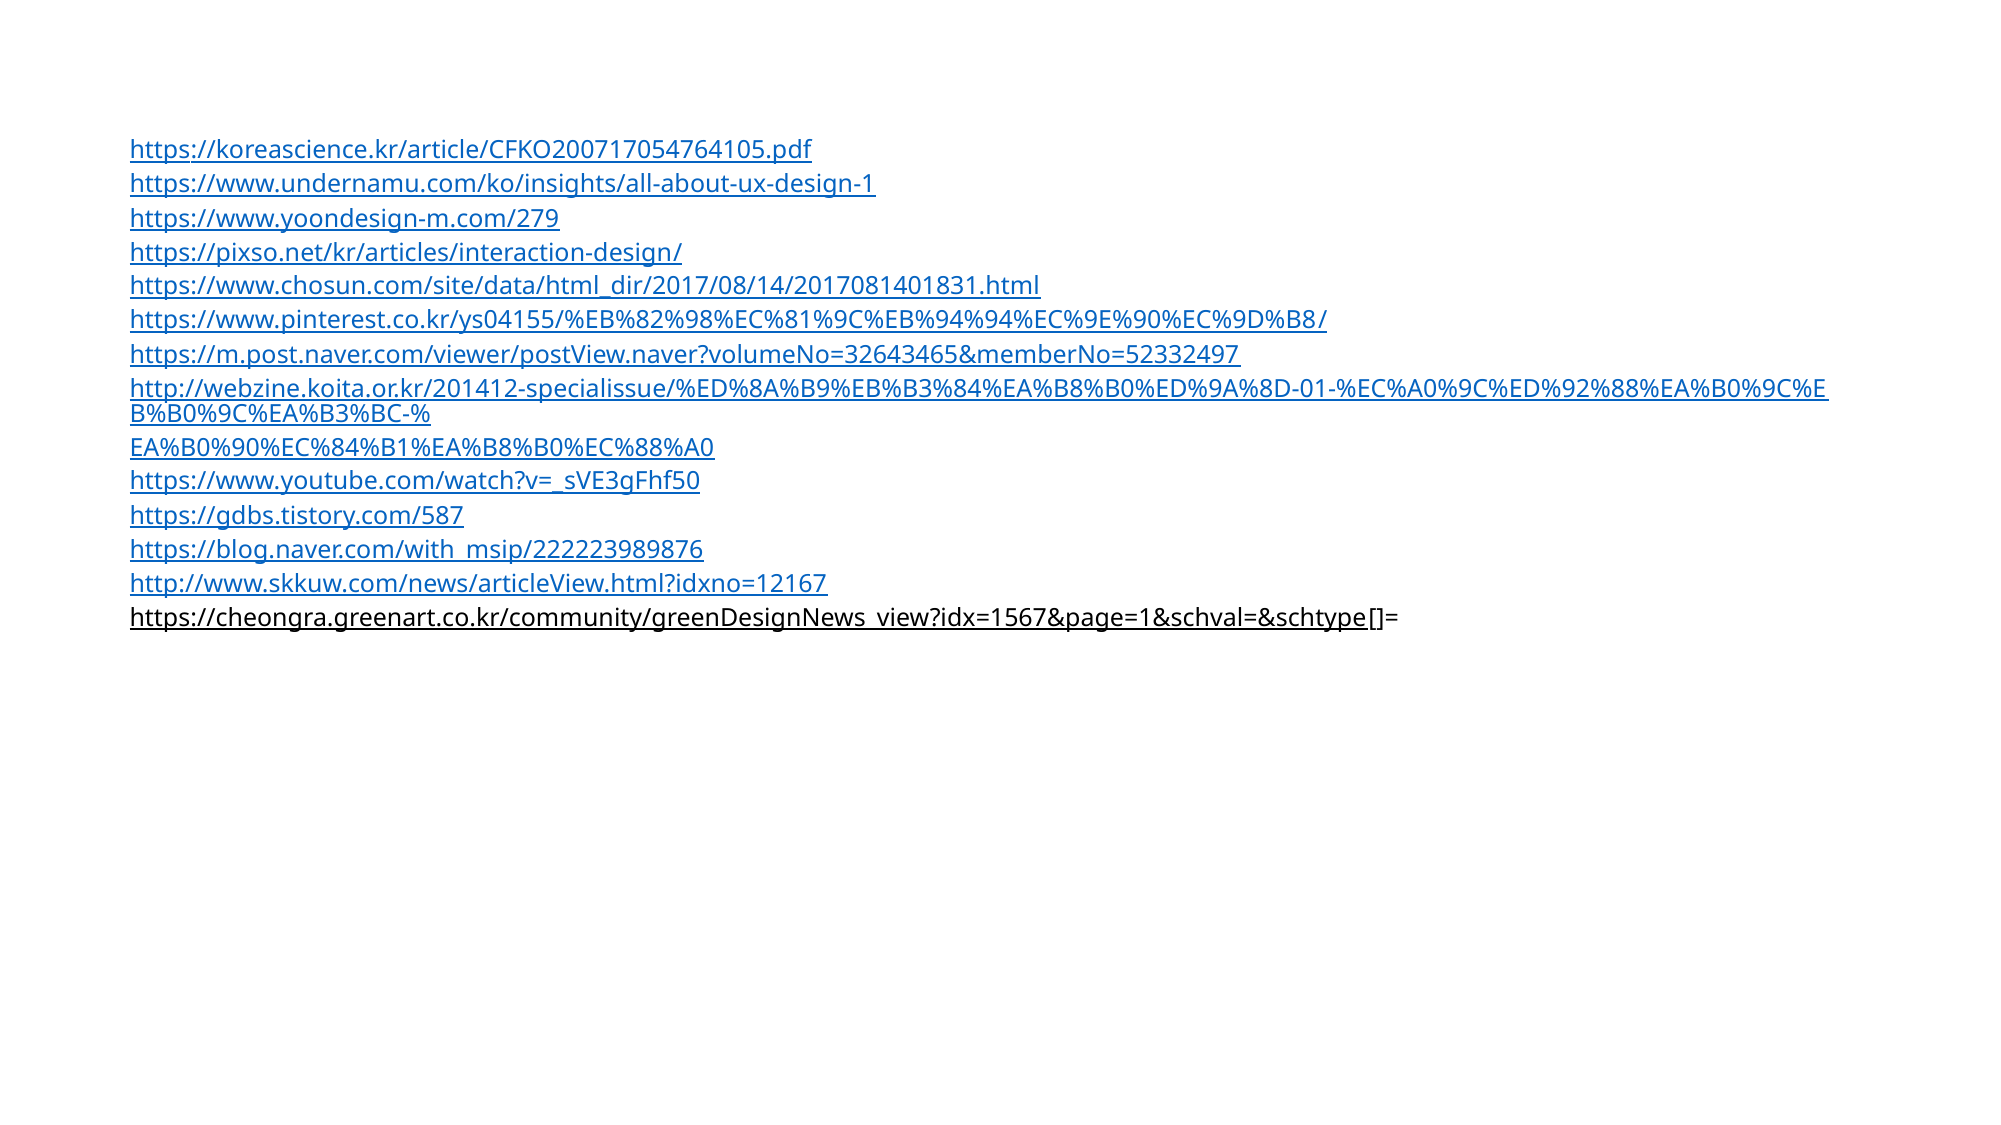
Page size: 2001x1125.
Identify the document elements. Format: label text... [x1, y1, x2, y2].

text_box https://koreascience.kr/article/CFKO200717054764105.pdf https://www.undernamu.com/ko/insights/all-about-ux-design-1 https://www.yoondesign-m.com/279 https://pixso.net/kr/articles/interaction-design/ https://www.chosun.com/site/data/html_dir/2017/08/14/2017081401831.html https://www.pinterest.co.kr/ys04155/%EB%82%98%EC%81%9C%EB%94%94%EC%9E%90%EC%9D%B8/ https://m.post.naver.com/viewer/postView.naver?volumeNo=32643465&memberNo=52332497 http://webzine.koita.or.kr/201412-specialissue/%ED%8A%B9%EB%B3%84%EA%B8%B0%ED%9A%8D-01-%EC%A0%9C%ED%92%88%EA%B0%9C%EB%B0%9C%EA%B3%BC-%EA%B0%90%EC%84%B1%EA%B8%B0%EC%88%A0 https://www.youtube.com/watch?v=_sVE3gFhf50 https://gdbs.tistory.com/587 https://blog.naver.com/with_msip/222223989876 http://www.skkuw.com/news/articleView.html?idxno=12167 https://cheongra.greenart.co.kr/community/greenDesignNews_view?idx=1567&page=1&schval=&schtype[]= [114, 126, 1850, 678]
